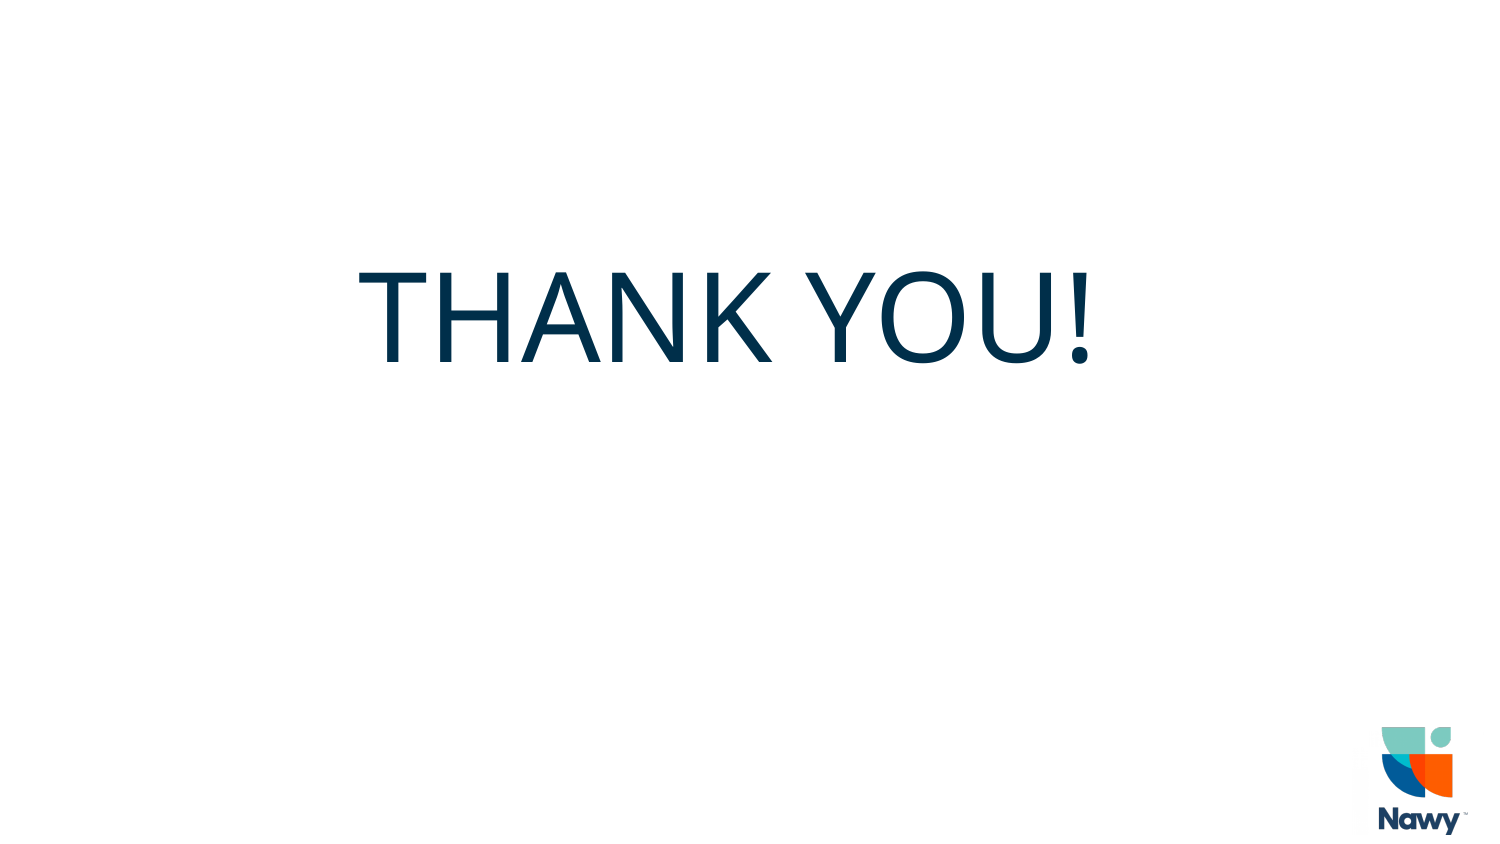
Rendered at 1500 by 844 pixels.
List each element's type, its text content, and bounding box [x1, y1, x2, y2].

picture [1346, 726, 1500, 835]
text_box THANK YOU! [169, 222, 1288, 553]
